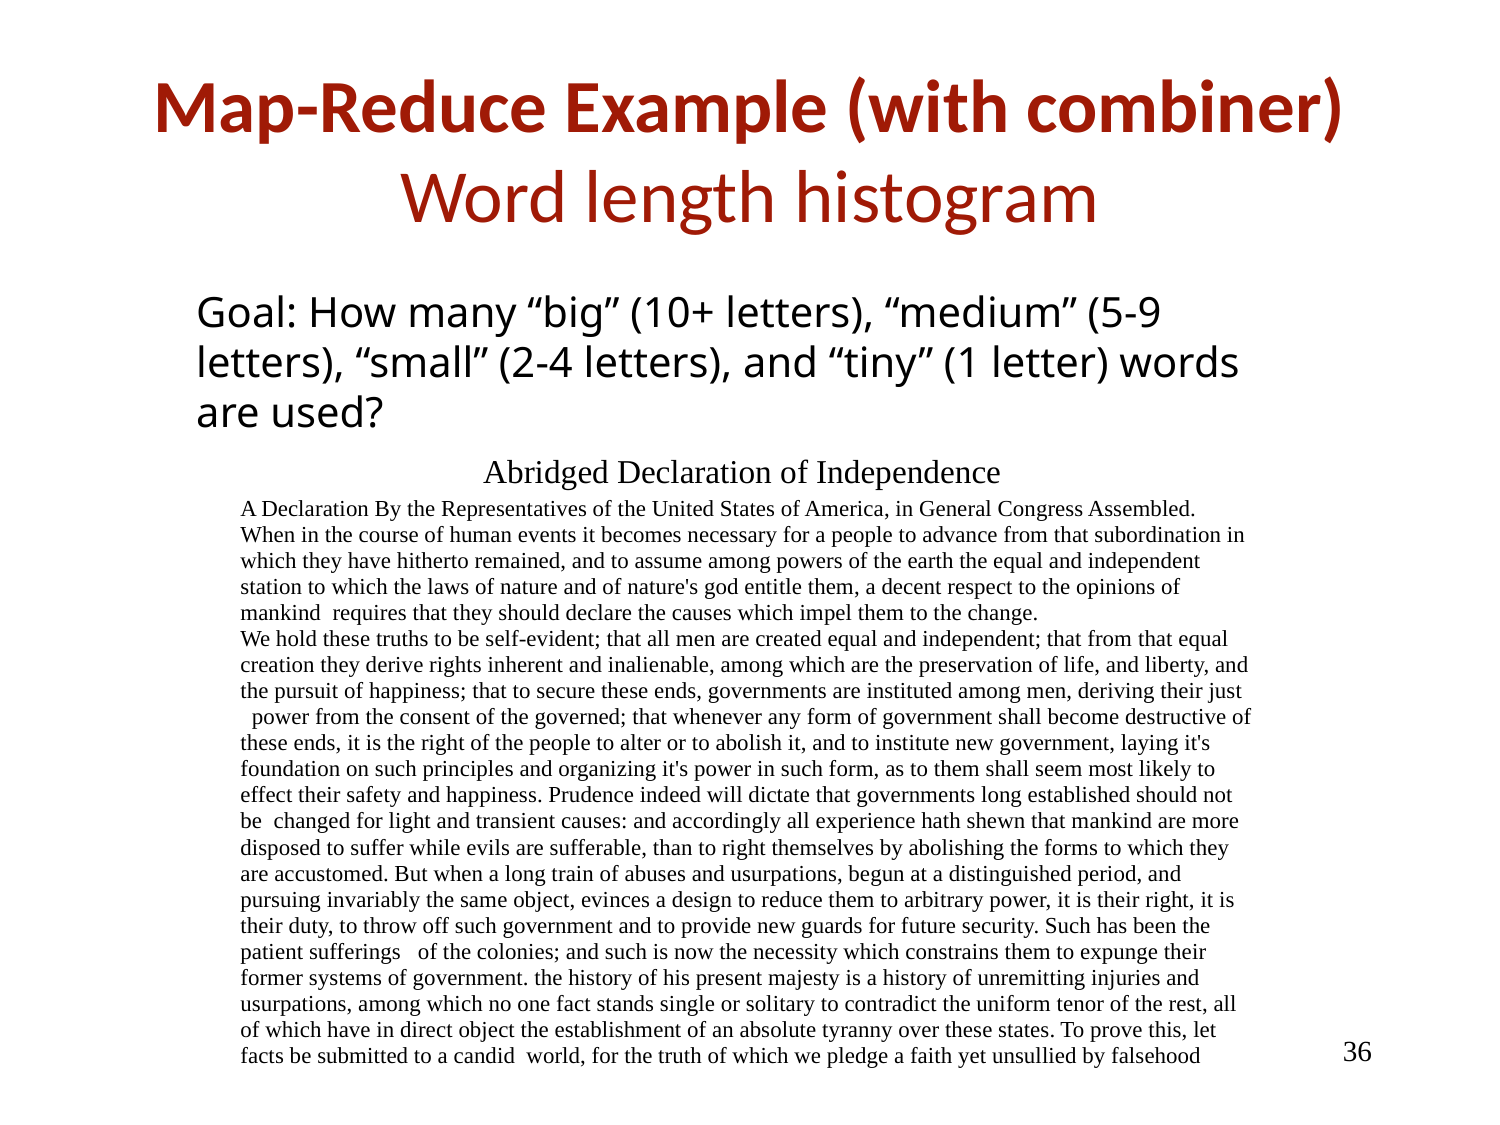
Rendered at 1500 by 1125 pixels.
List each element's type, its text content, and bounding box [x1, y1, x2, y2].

text_box Map-Reduce Example (with combiner) Word length histogram [112, 50, 1388, 238]
text_box Goal: How many “big” (10+ letters), “medium” (5-9 letters), “small” (2-4 letters), and “tiny” (1 letter) words are used? [181, 277, 1319, 443]
text_box Abridged Declaration of Independence A Declaration By the Representatives of the United States of America, in General Congress Assembled. When in the course of human events it becomes necessary for a people to advance from that subordination in which they have hitherto remained, and to assume among powers of the earth the equal and independent station to which the laws of nature and of nature's god entitle them, a decent respect to the opinions of mankind requires that they should declare the causes which impel them to the change. We hold these truths to be self-evident; that all men are created equal and independent; that from that equal creation they derive rights inherent and inalienable, among which are the preservation of life, and liberty, and the pursuit of happiness; that to secure these ends, governments are instituted among men, deriving their just power from the consent of the governed; that whenever any form of government shall become destructive of these ends, it is the right of the people to alter or to abolish it, and to institute new government, laying it's foundation on such principles and organizing it's power in such form, as to them shall seem most likely to effect their safety and happiness. Prudence indeed will dictate that governments long established should not be changed for light and transient causes: and accordingly all experience hath shewn that mankind are more disposed to suffer while evils are sufferable, than to right themselves by abolishing the forms to which they are accustomed. But when a long train of abuses and usurpations, begun at a distinguished period, and pursuing invariably the same object, evinces a design to reduce them to arbitrary power, it is their right, it is their duty, to throw off such government and to provide new guards for future security. Such has been the patient sufferings of the colonies; and such is now the necessity which constrains them to expunge their former systems of government. the history of his present majesty is a history of unremitting injuries and usurpations, among which no one fact stands single or solitary to contradict the uniform tenor of the rest, all of which have in direct object the establishment of an absolute tyranny over these states. To prove this, let facts be submitted to a candid world, for the truth of which we pledge a faith yet unsullied by falsehood [238, 443, 1262, 1069]
slide_number ‹#› [1074, 1025, 1388, 1100]
